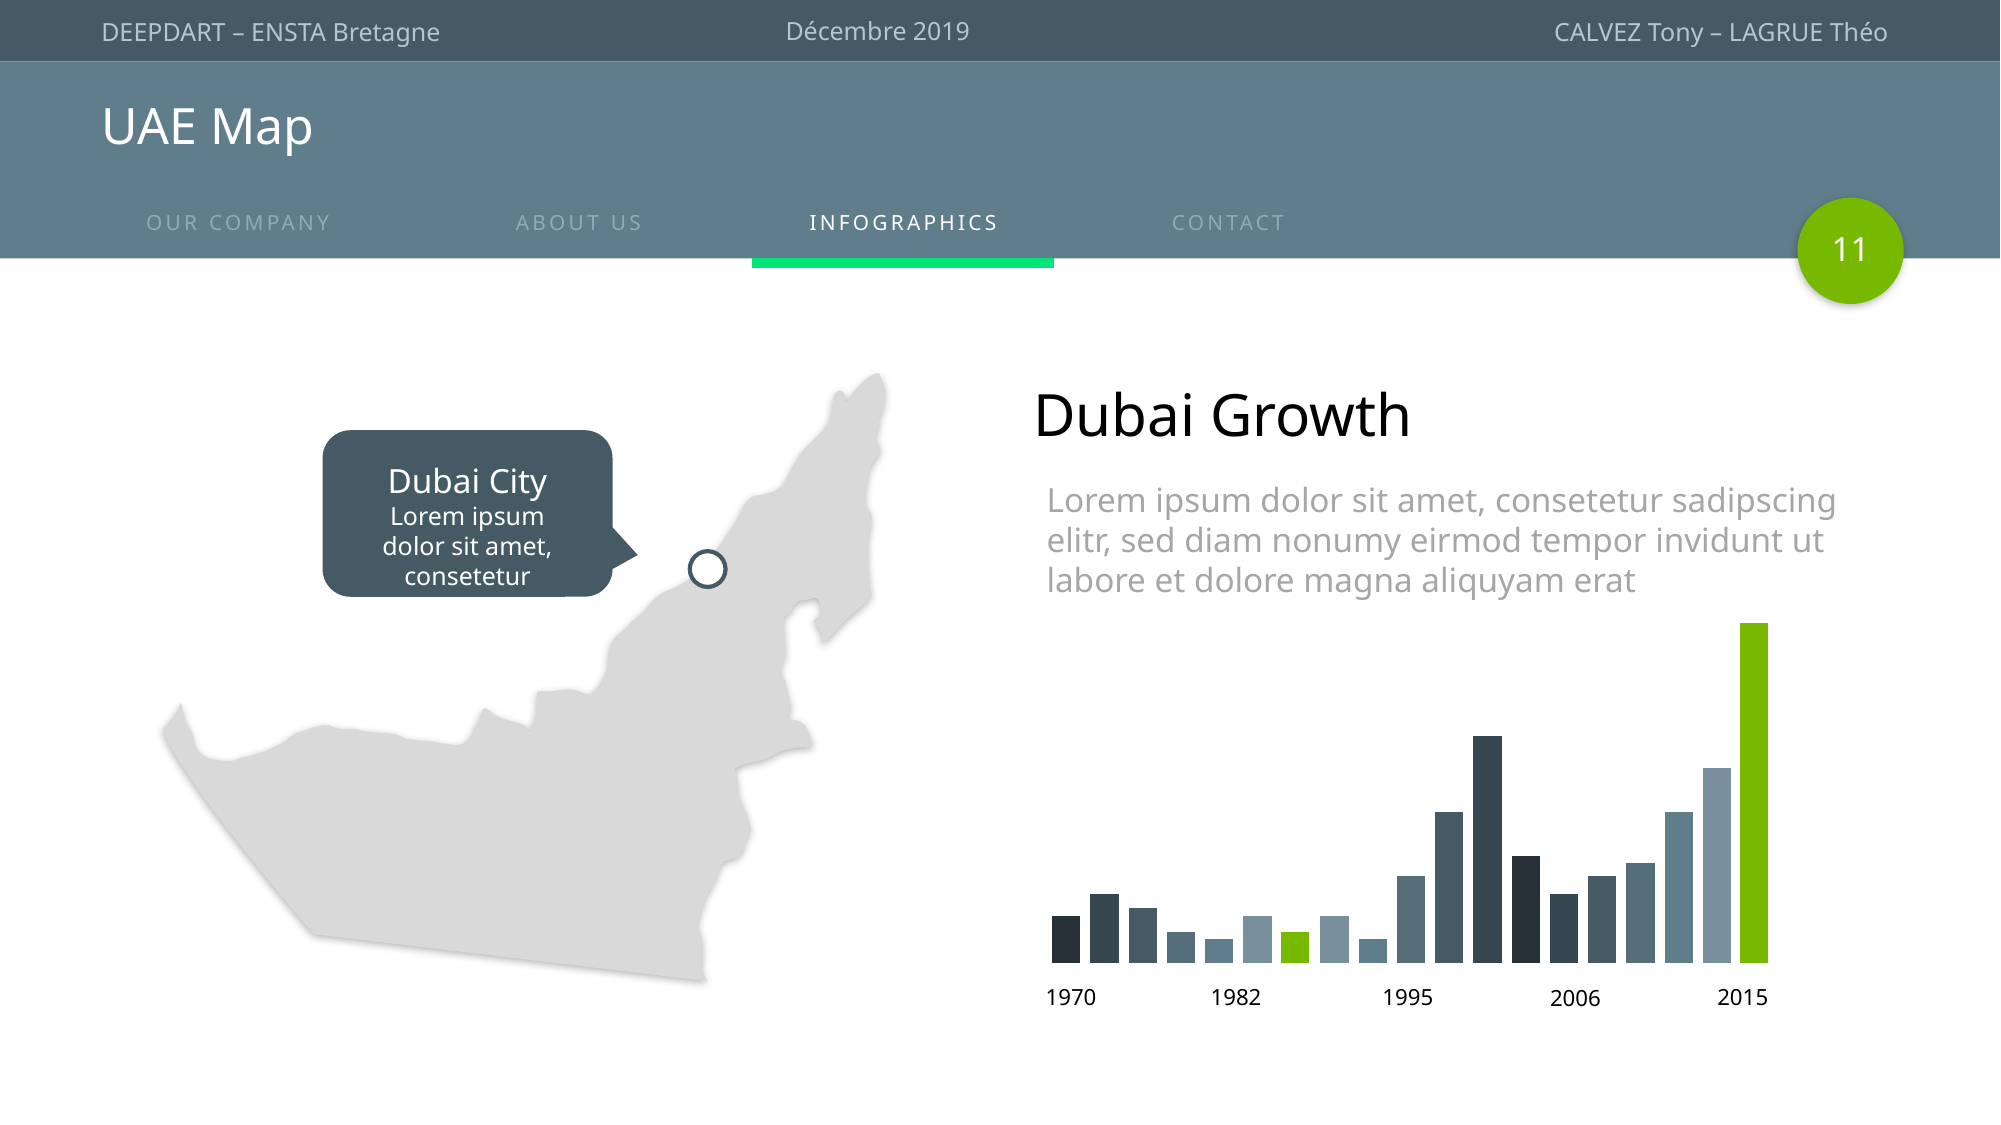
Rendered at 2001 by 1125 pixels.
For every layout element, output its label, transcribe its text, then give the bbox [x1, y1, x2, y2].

text_box [1280, 932, 1310, 964]
text_box [1473, 735, 1502, 964]
text_box Dubai Growth [1018, 370, 1428, 456]
text_box Dubai City Lorem ipsum dolor sit amet, consetetur [340, 453, 595, 598]
title UAE Map [86, 94, 1929, 165]
text_box [1588, 875, 1617, 964]
text_box [1167, 932, 1196, 964]
text_box [1702, 768, 1731, 964]
text_box [1435, 812, 1464, 964]
text_box 2015 [1702, 975, 1784, 1018]
text_box 1970 [1030, 975, 1112, 1018]
text_box [1090, 894, 1119, 964]
text_box [1740, 622, 1769, 964]
text_box 2006 [1535, 976, 1617, 1018]
text_box [1511, 855, 1540, 964]
text_box 1995 [1367, 975, 1449, 1018]
text_box [162, 373, 886, 982]
text_box [1205, 939, 1234, 964]
text_box [1320, 916, 1349, 964]
text_box [1358, 939, 1387, 964]
text_box 1982 [1195, 975, 1277, 1018]
text_box [1243, 916, 1272, 964]
text_box [689, 550, 727, 588]
text_box [322, 429, 639, 596]
text_box [1664, 812, 1693, 964]
text_box [1626, 862, 1655, 964]
text_box Lorem ipsum dolor sit amet, consetetur sadipscing elitr, sed diam nonumy eirmod tempor invidunt ut labore et dolore magna aliquyam erat [1031, 471, 1863, 607]
text_box [1396, 875, 1425, 964]
text_box [1549, 894, 1579, 964]
text_box [1128, 907, 1157, 964]
slide_number 11 [1791, 220, 1911, 281]
text_box [1052, 916, 1081, 964]
